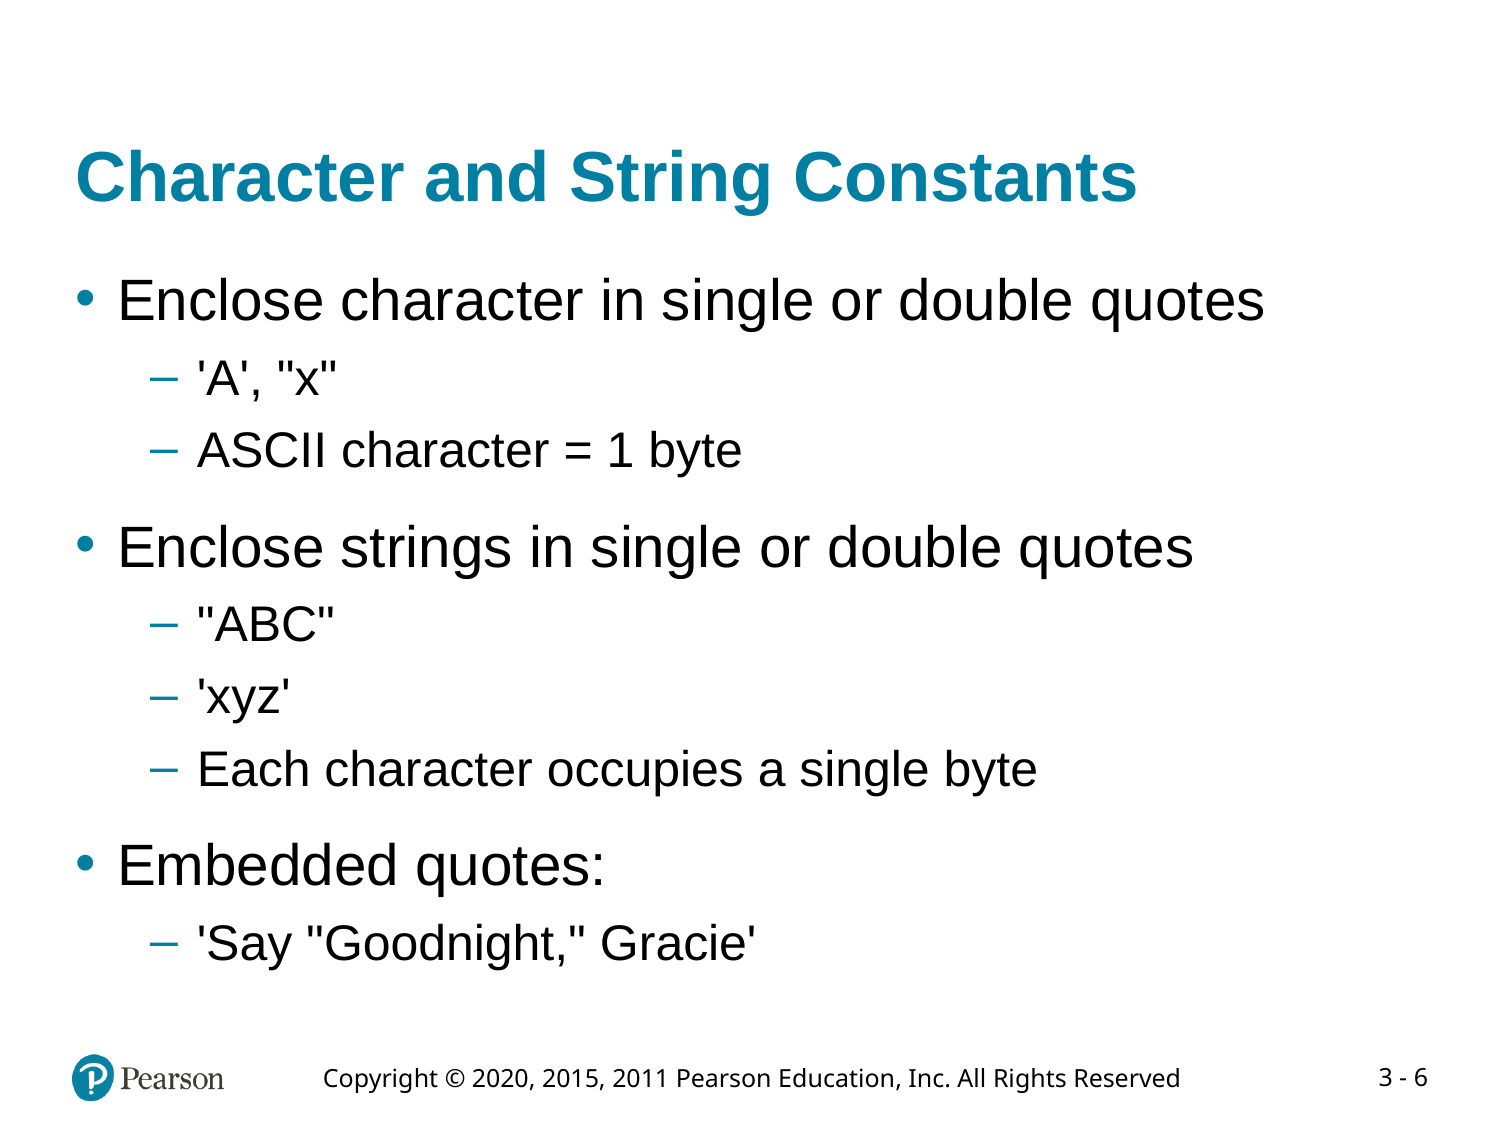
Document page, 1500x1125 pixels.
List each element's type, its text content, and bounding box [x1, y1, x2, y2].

list Enclose character in single or double quotes 'A', "x" ASCII character = 1 byte Enclose strings in single or double quotes "ABC" 'xyz' Each character occupies a single byte Embedded quotes: 'Say "Goodnight," Gracie' [75, 262, 1425, 1005]
picture [81, 1064, 107, 1089]
picture [72, 1054, 89, 1072]
picture [99, 1054, 224, 1101]
picture [72, 1087, 83, 1101]
title Character and String Constants [75, 35, 1425, 216]
